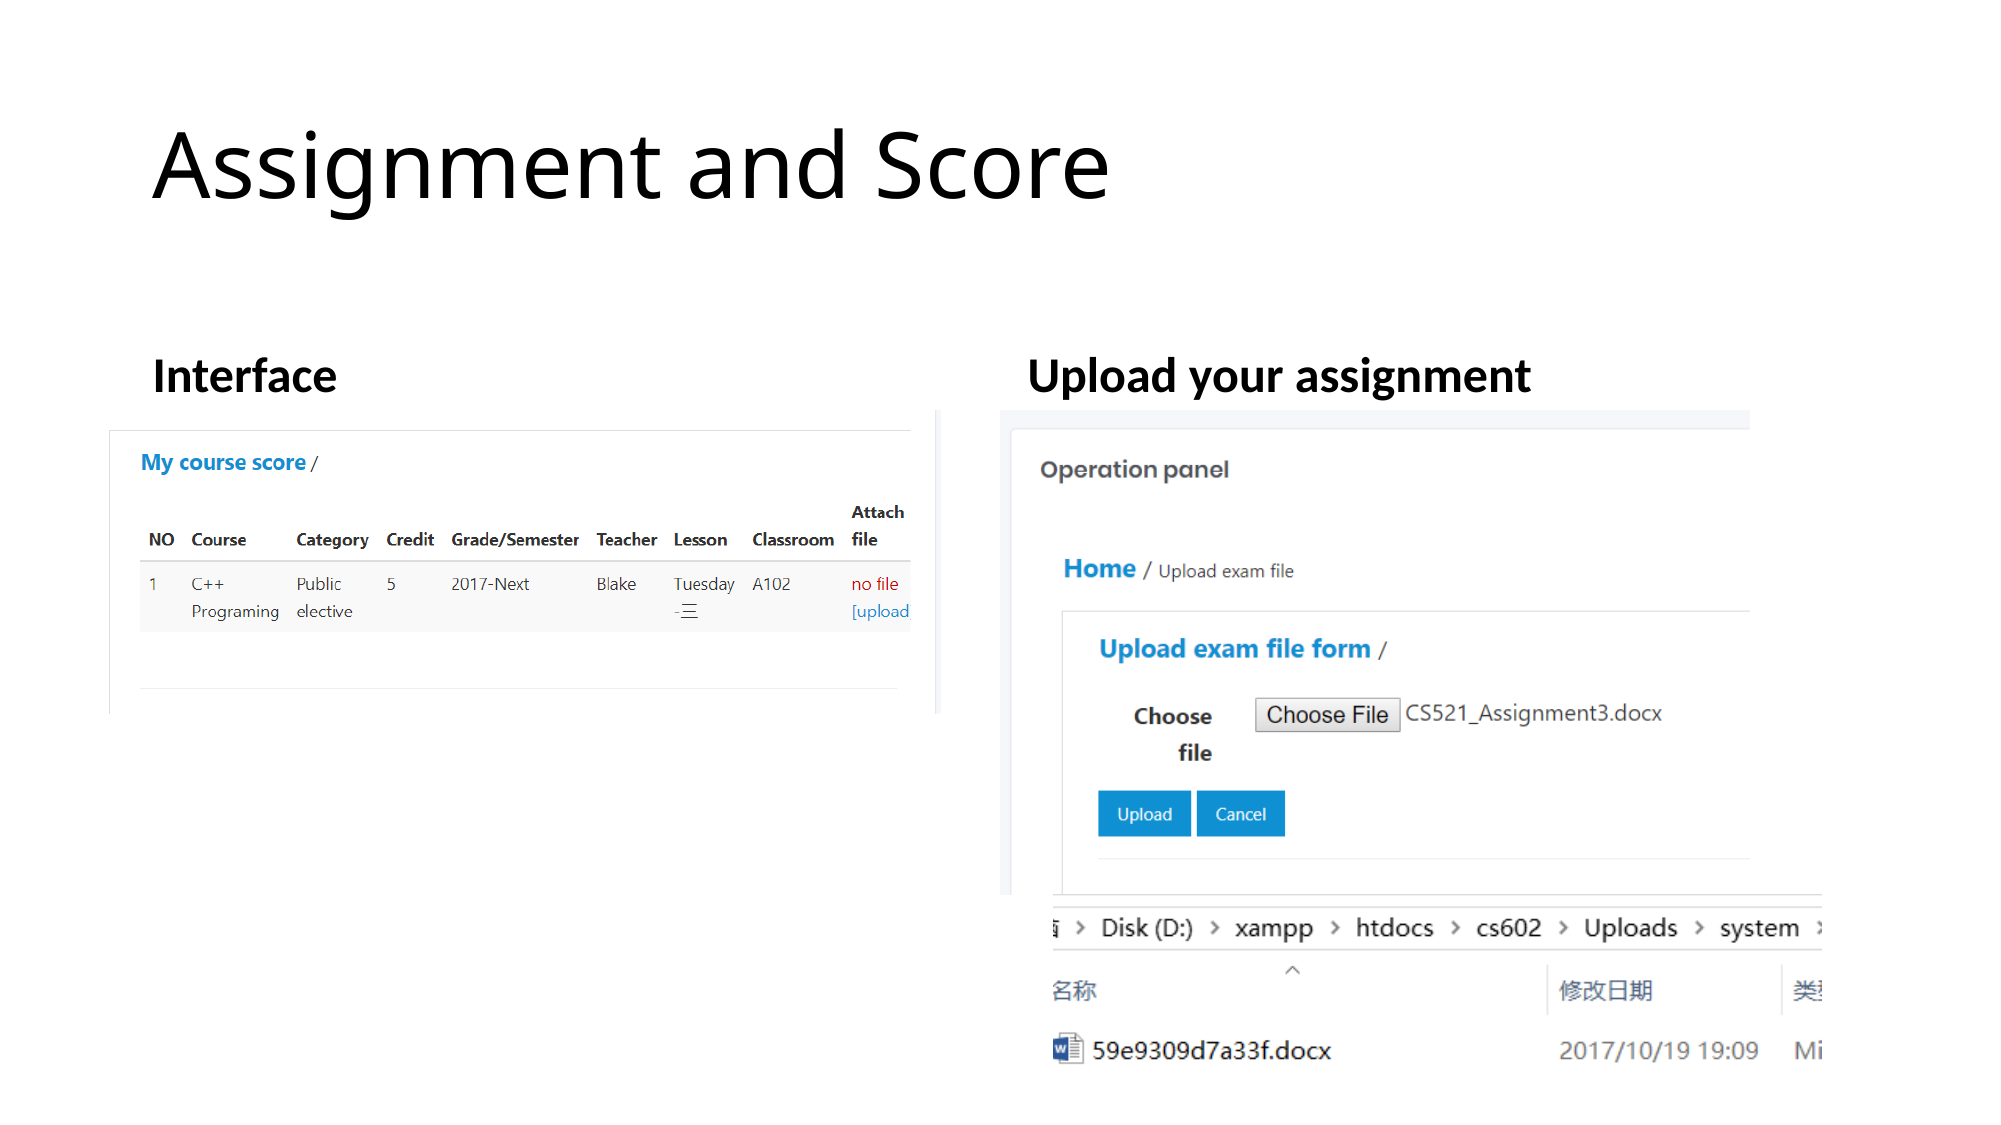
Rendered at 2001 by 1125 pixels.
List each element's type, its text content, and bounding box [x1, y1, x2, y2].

title Assignment and Score [137, 59, 1863, 278]
list Upload your assignment [1012, 275, 1863, 411]
picture [1053, 894, 1822, 1113]
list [94, 410, 941, 714]
list Interface [137, 275, 984, 411]
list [1000, 410, 1750, 896]
